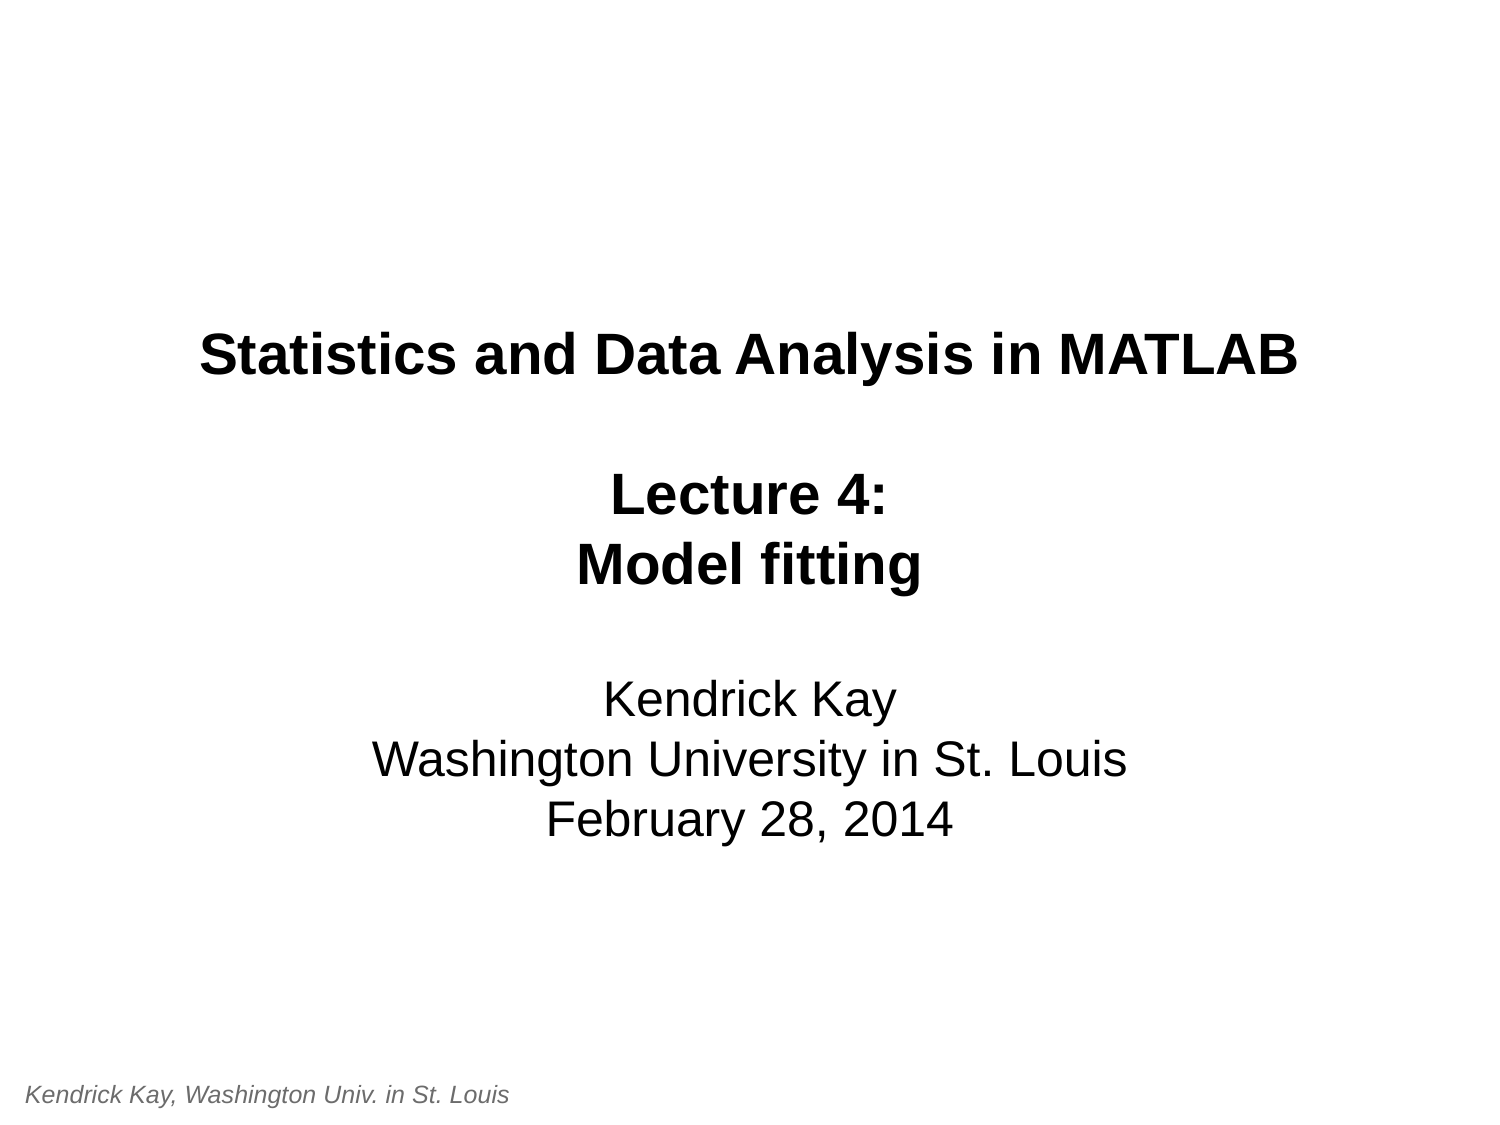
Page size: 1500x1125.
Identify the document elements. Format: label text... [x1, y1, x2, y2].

title Statistics and Data Analysis in MATLAB Lecture 4: Model fitting Kendrick Kay Washington University in St. Louis February 28, 2014 [0, 149, 1500, 1013]
